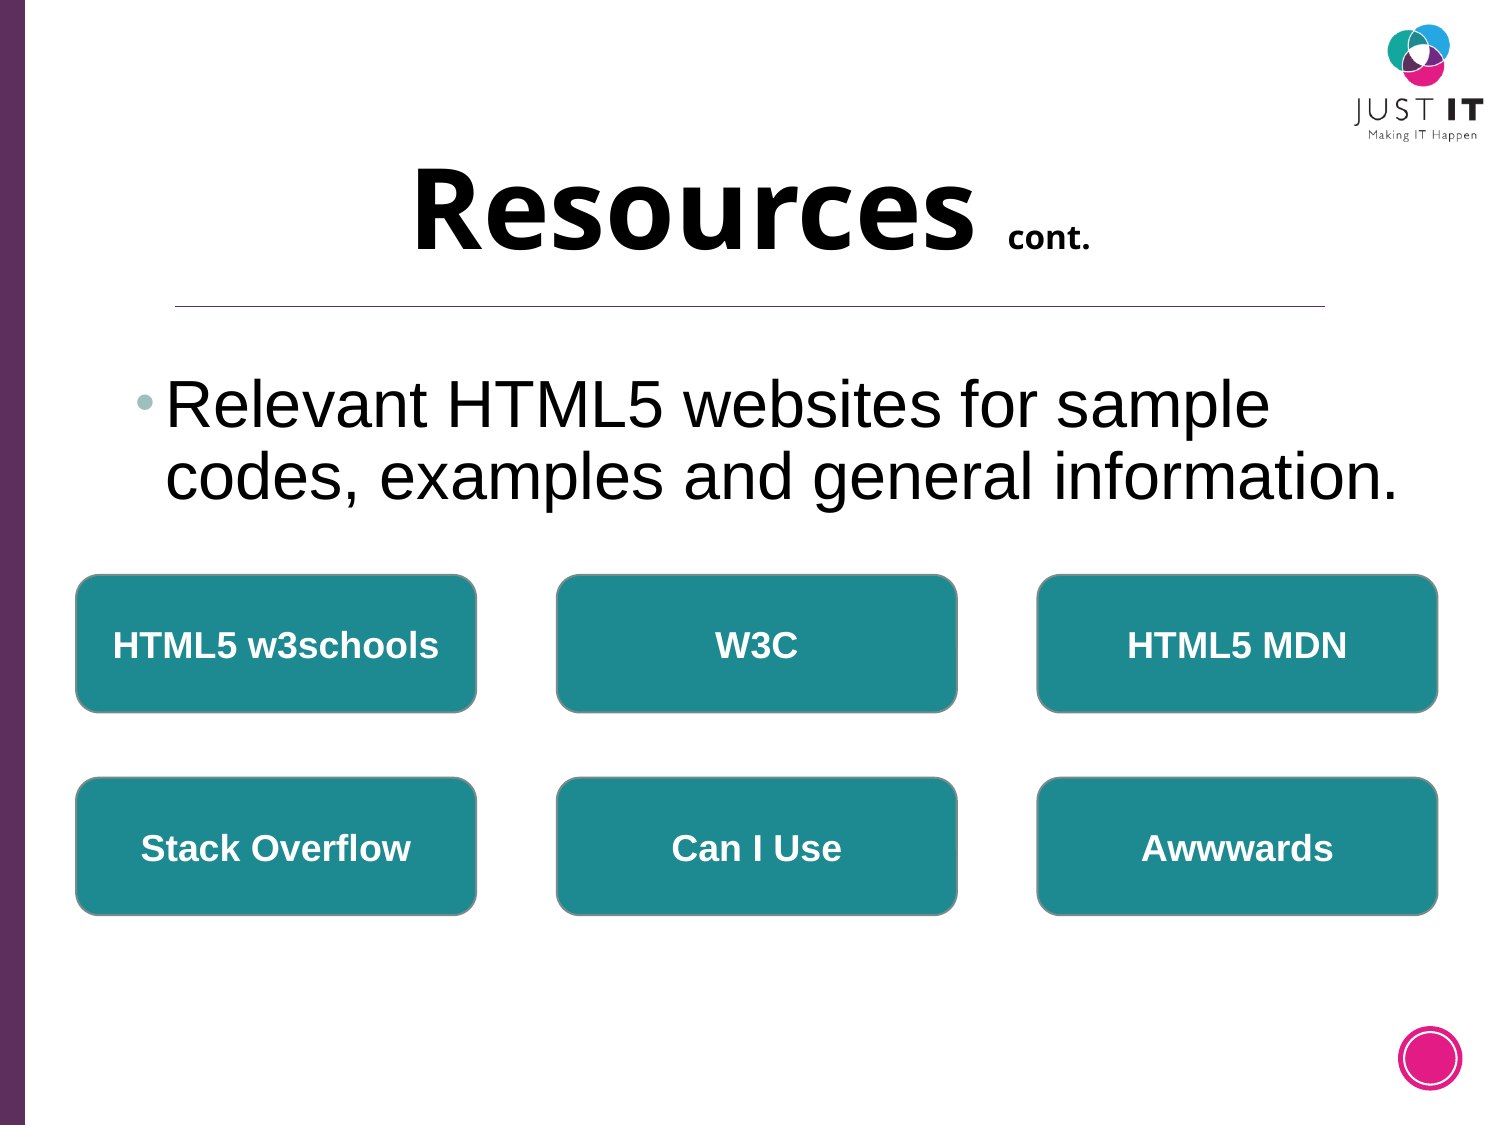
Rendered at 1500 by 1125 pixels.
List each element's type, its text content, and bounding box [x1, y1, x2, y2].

text_box Stack Overflow [75, 776, 478, 917]
text_box HTML5 MDN [1036, 573, 1439, 714]
text_box Relevant HTML5 websites for sample codes, examples and general information. [74, 362, 1425, 1005]
text_box Awwwards [1036, 776, 1439, 917]
title Resources cont. [75, 119, 1425, 307]
text_box Can I Use [555, 776, 958, 917]
text_box HTML5 w3schools [75, 573, 478, 714]
picture [1337, 0, 1499, 161]
text_box W3C [555, 573, 958, 714]
